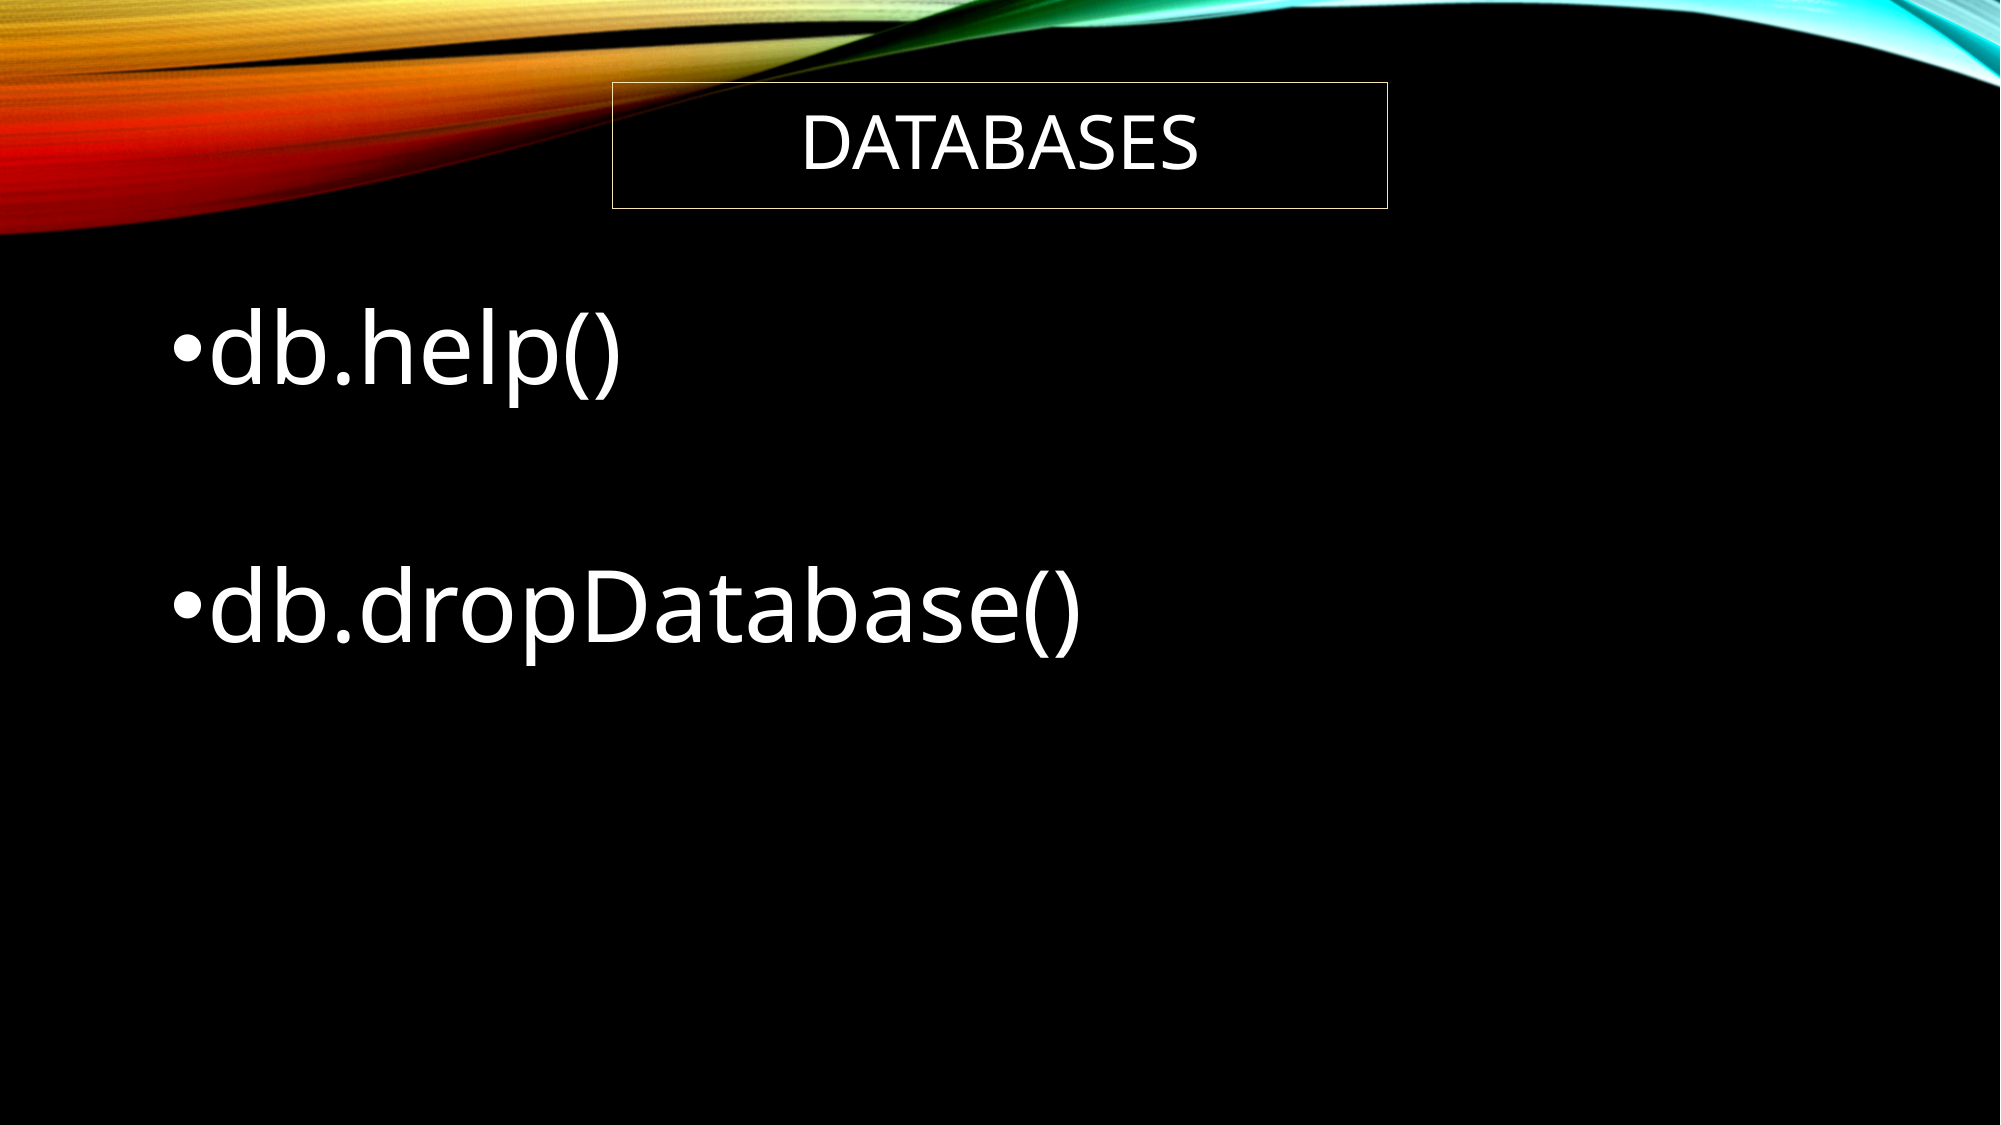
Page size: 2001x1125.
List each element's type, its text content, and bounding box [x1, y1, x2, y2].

title Databases [612, 82, 1388, 209]
picture [0, 0, 2000, 237]
list db.help() db.dropDatabase() [154, 291, 1846, 995]
